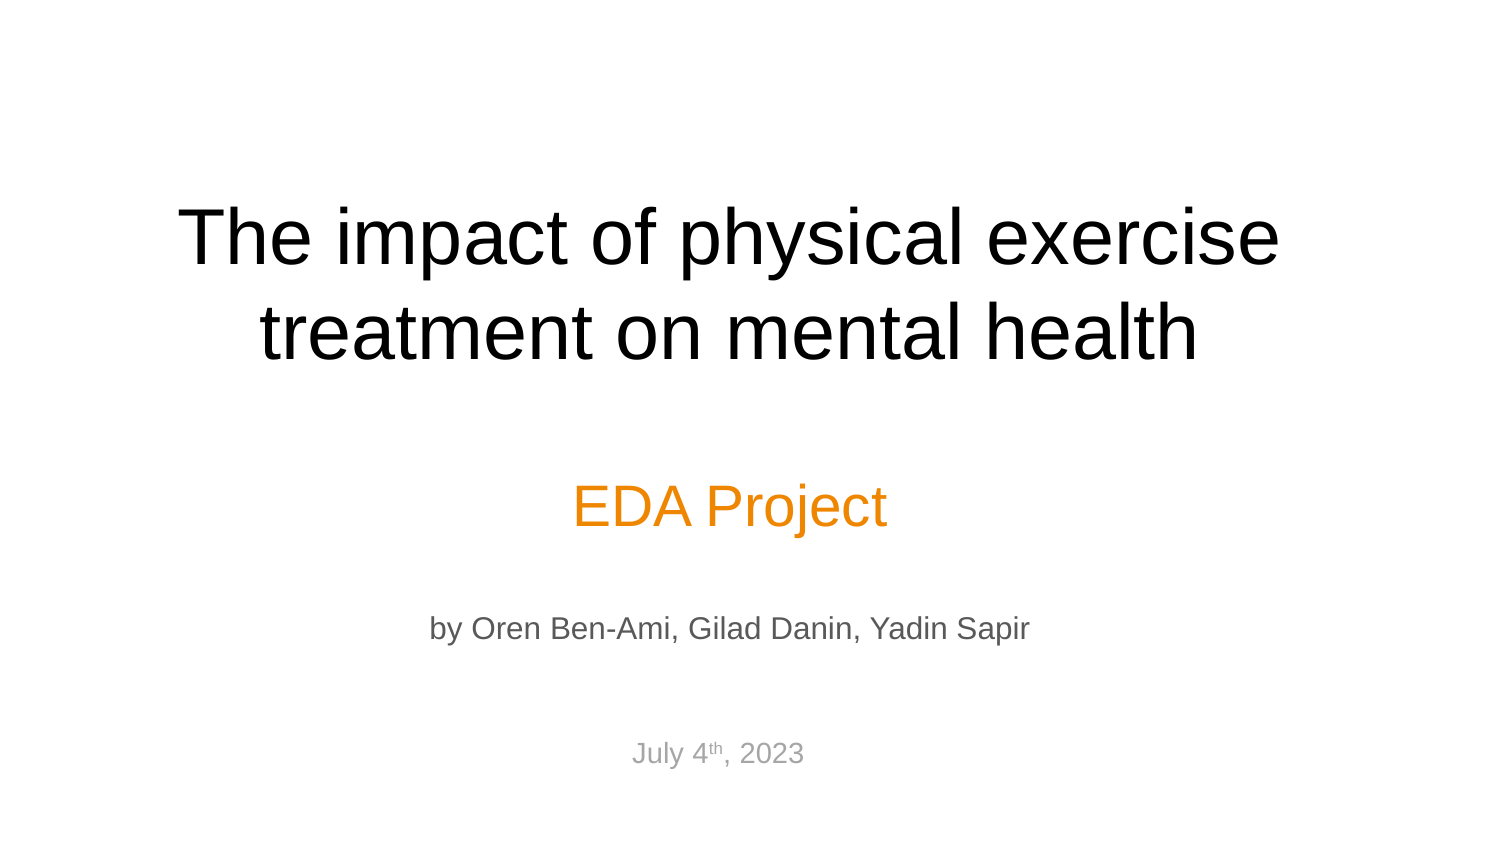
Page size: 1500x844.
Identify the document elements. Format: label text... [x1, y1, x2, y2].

text_box July 4th, 2023 [617, 726, 843, 777]
subtitle EDA Project by Oren Ben-Ami, Gilad Danin, Yadin Sapir [31, 453, 1429, 664]
title The impact of physical exercise treatment on mental health [31, 167, 1429, 391]
